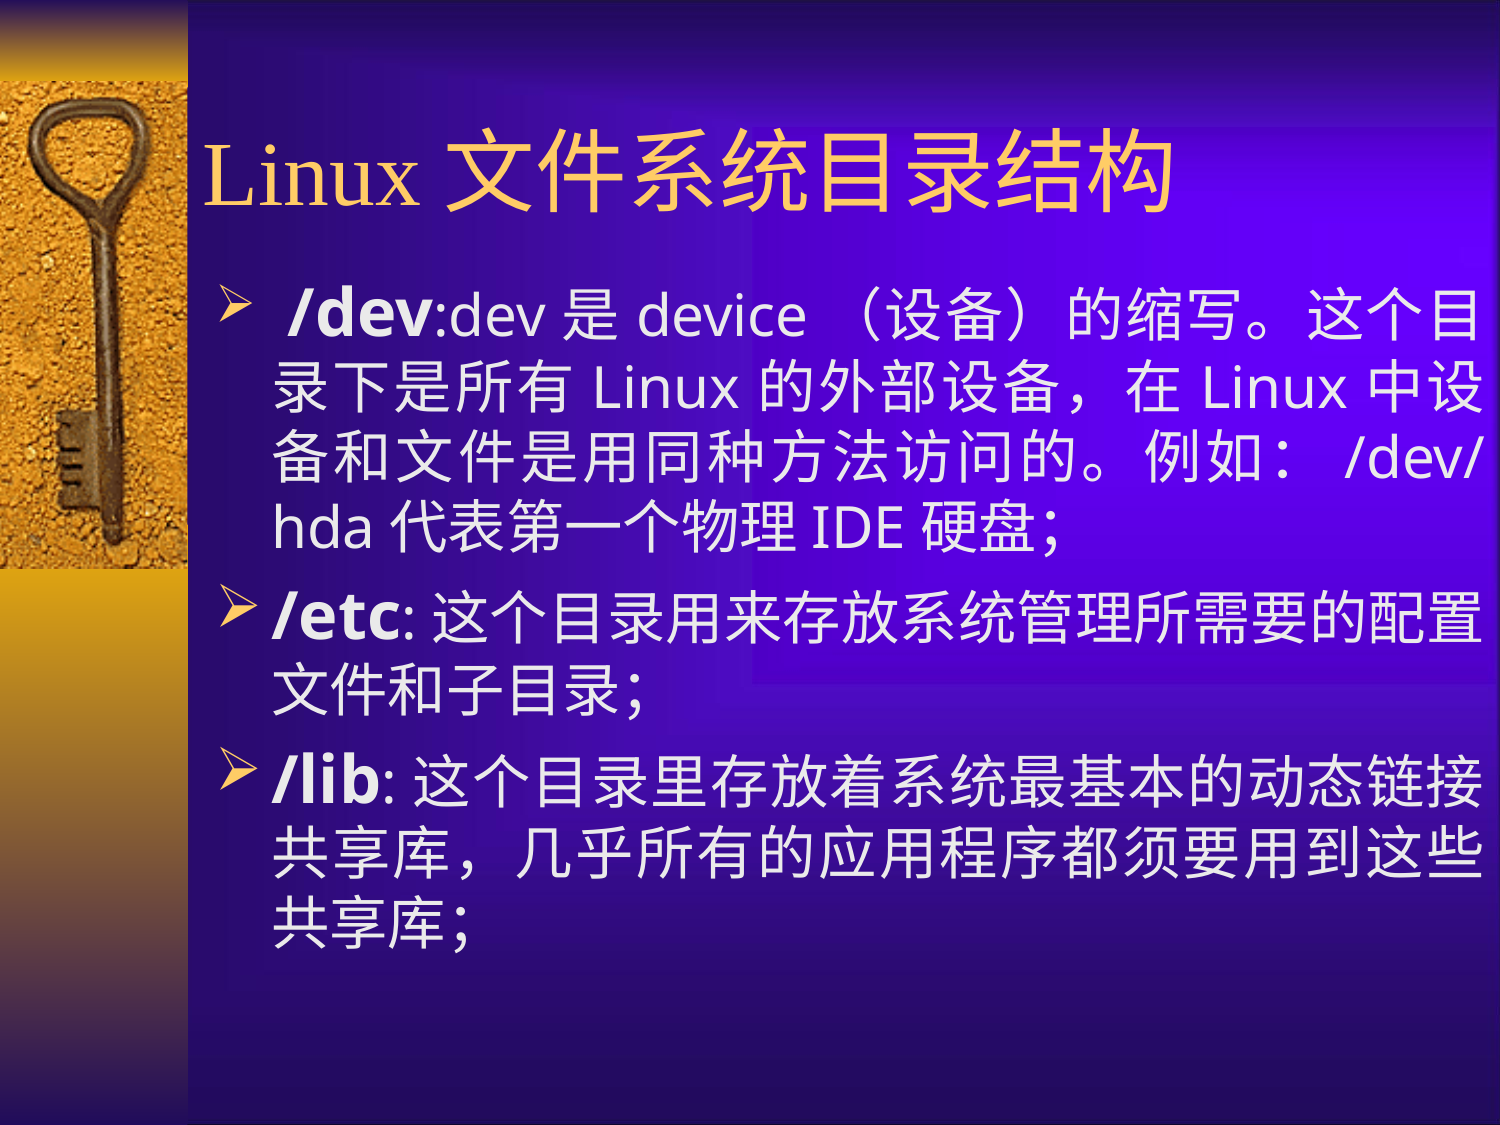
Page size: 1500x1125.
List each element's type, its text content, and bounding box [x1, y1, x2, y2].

picture [0, 0, 1500, 1125]
title Linux文件系统目录结构 [187, 112, 1463, 226]
list /dev:dev是device（设备）的缩写。这个目录下是所有Linux的外部设备，在Linux中设备和文件是用同种方法访问的。例如：/dev/hda代表第一个物理IDE硬盘； /etc:这个目录用来存放系统管理所需要的配置文件和子目录； /lib:这个目录里存放着系统最基本的动态链接共享库，几乎所有的应用程序都须要用到这些共享库； [199, 262, 1500, 1001]
